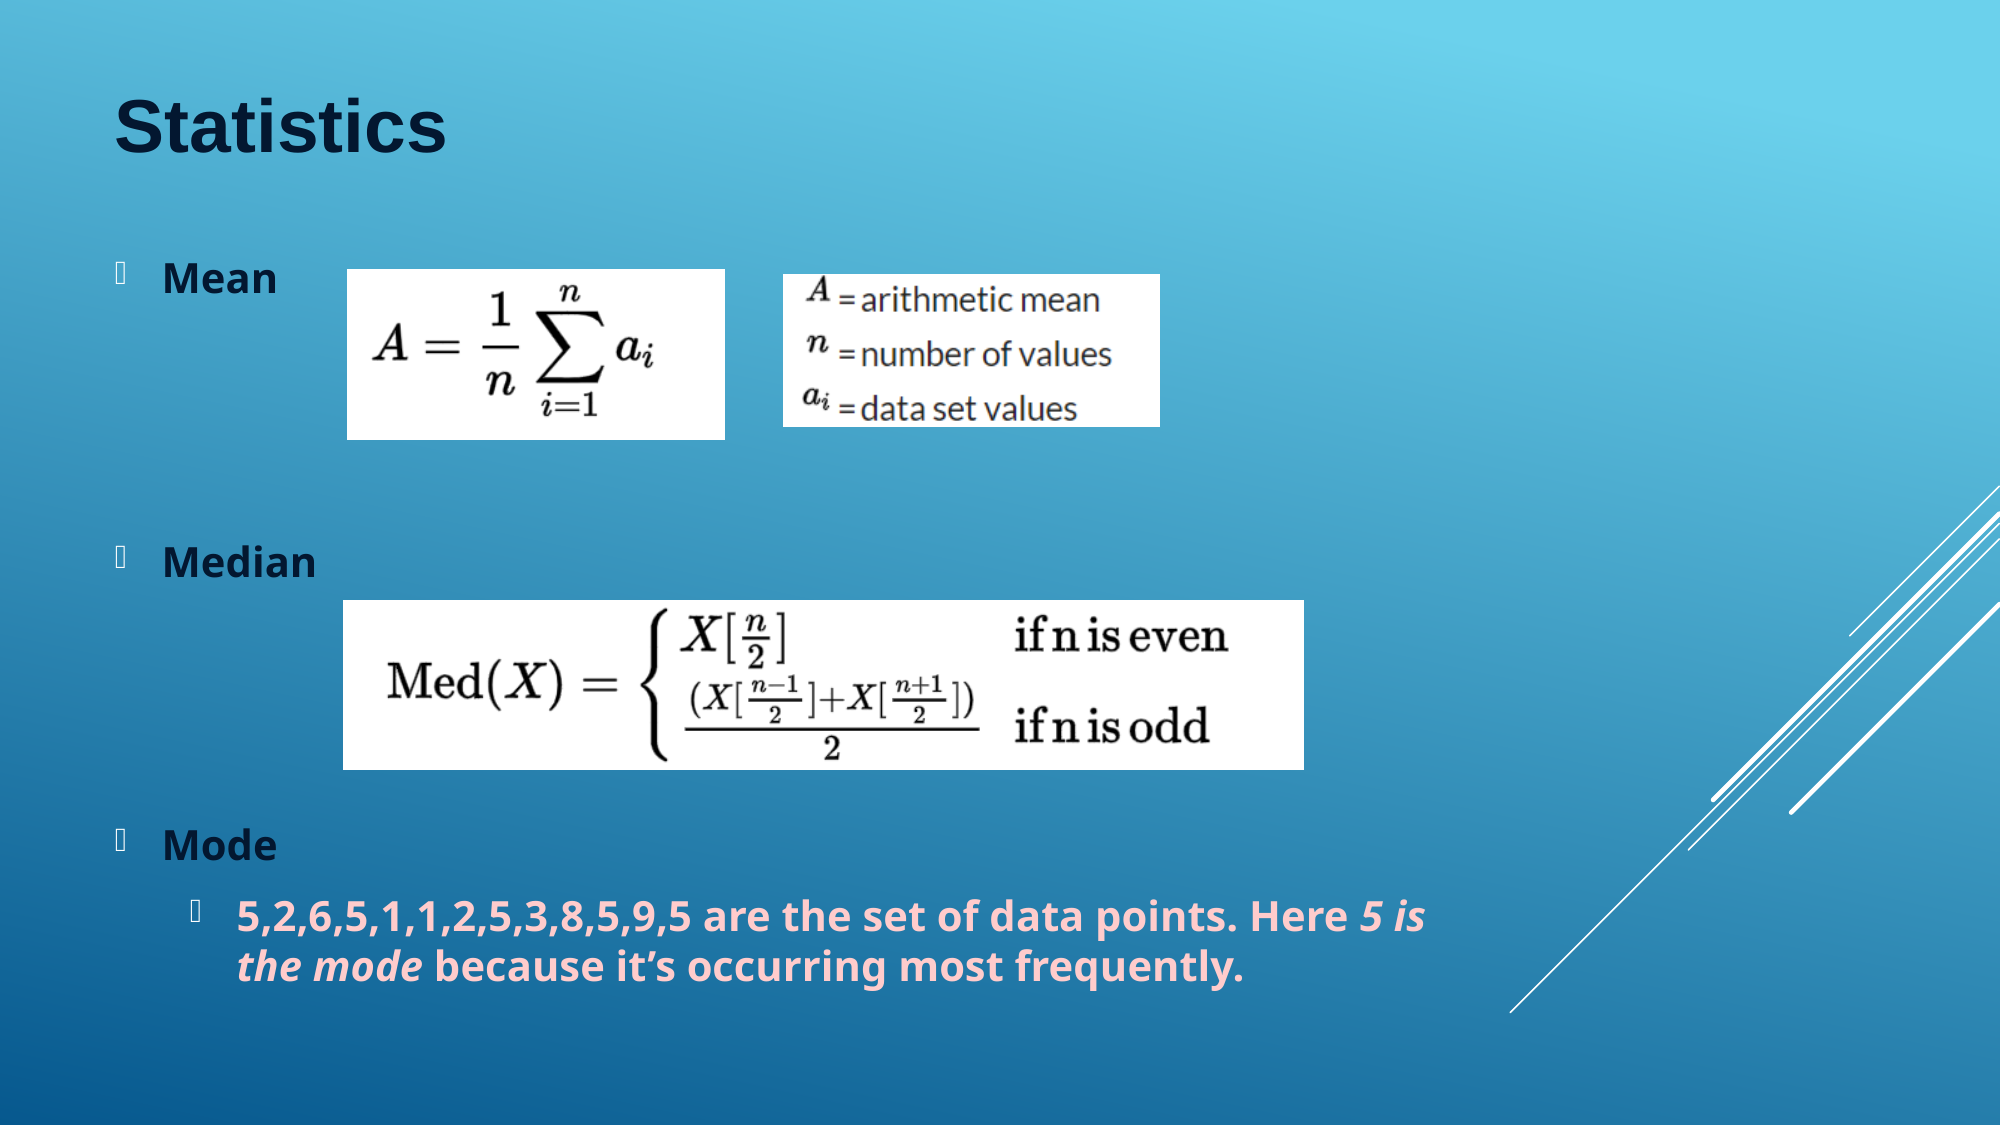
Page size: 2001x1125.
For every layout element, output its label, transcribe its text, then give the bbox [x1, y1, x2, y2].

text_box Statistics [99, 26, 759, 219]
picture [343, 600, 1304, 770]
picture [783, 274, 1160, 427]
picture [347, 269, 725, 441]
list Mean Median Mode 5,2,6,5,1,1,2,5,3,8,5,9,5 are the set of data points. Here 5 is the mode because it’s occurring most frequently. [99, 299, 1500, 1013]
